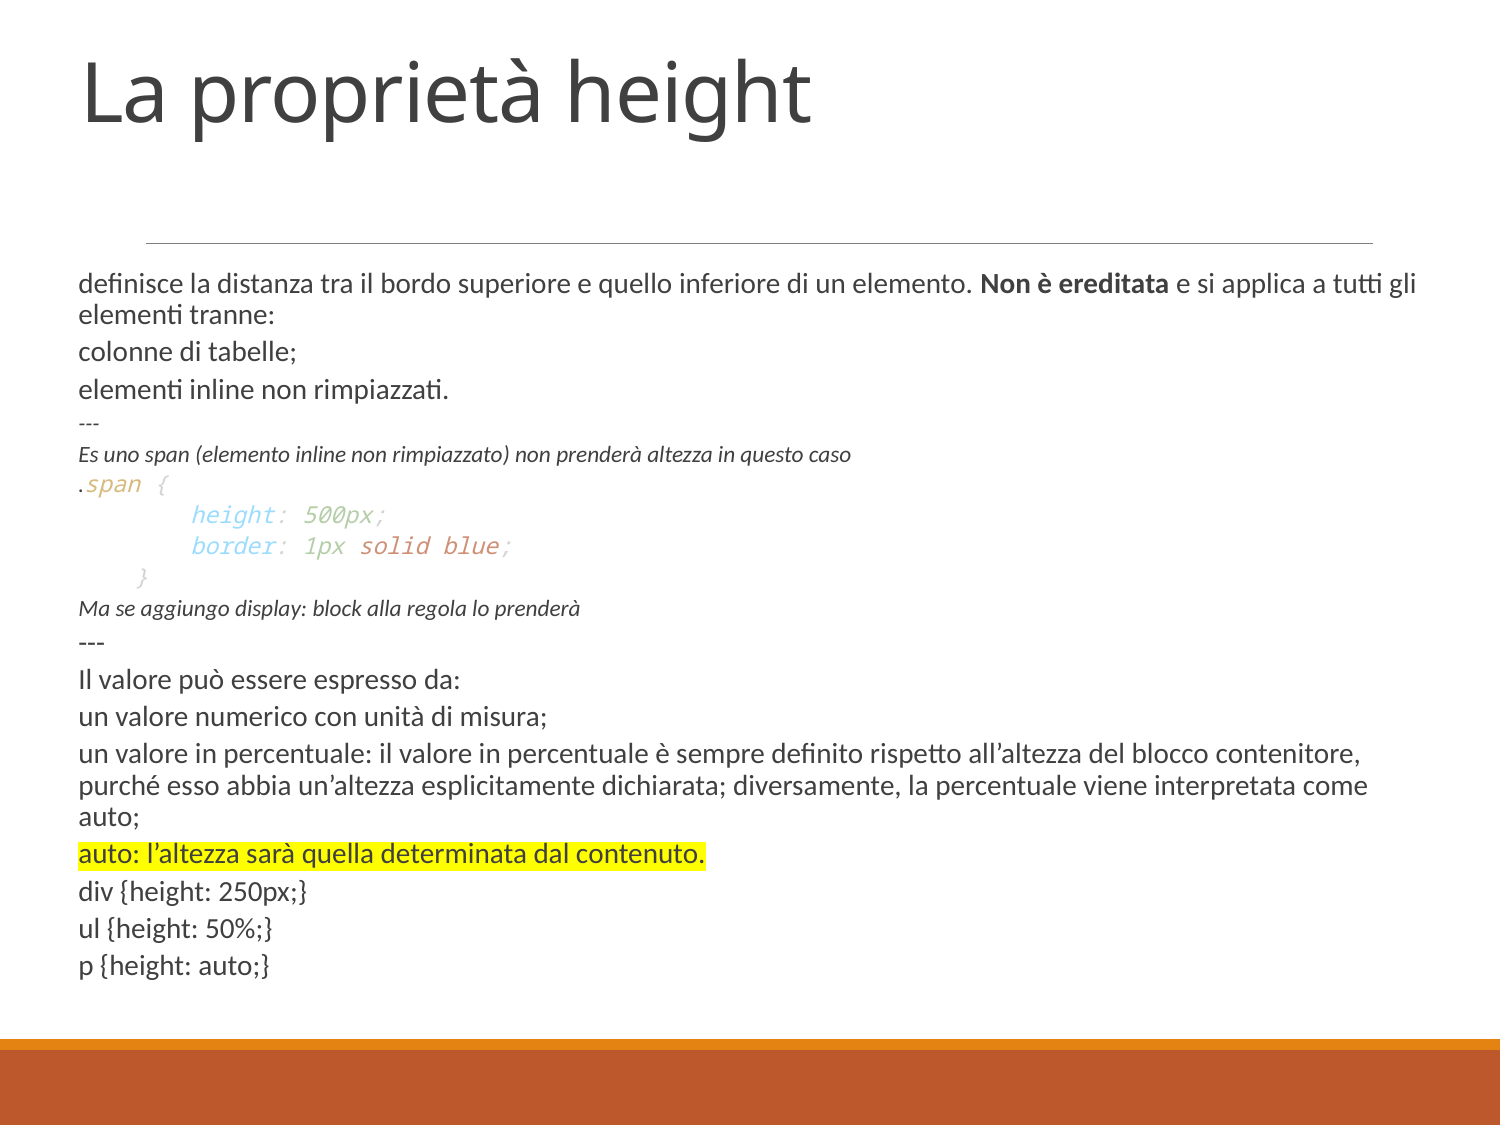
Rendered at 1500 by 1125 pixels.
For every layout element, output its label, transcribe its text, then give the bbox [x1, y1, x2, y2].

title La proprietà height [64, 47, 1424, 244]
list definisce la distanza tra il bordo superiore e quello inferiore di un elemento. Non è ereditata e si applica a tutti gli elementi tranne: colonne di tabelle; elementi inline non rimpiazzati. --- Es uno span (elemento inline non rimpiazzato) non prenderà altezza in questo caso .span { height: 500px; border: 1px solid blue; } Ma se aggiungo display: block alla regola lo prenderà --- Il valore può essere espresso da: un valore numerico con unità di misura; un valore in percentuale: il valore in percentuale è sempre definito rispetto all’altezza del blocco contenitore, purché esso abbia un’altezza esplicitamente dichiarata; diversamente, la percentuale viene interpretata come auto; auto: l’altezza sarà quella determinata dal contenuto. div {height: 250px;} ul {height: 50%;} p {height: auto;} [64, 260, 1424, 1000]
